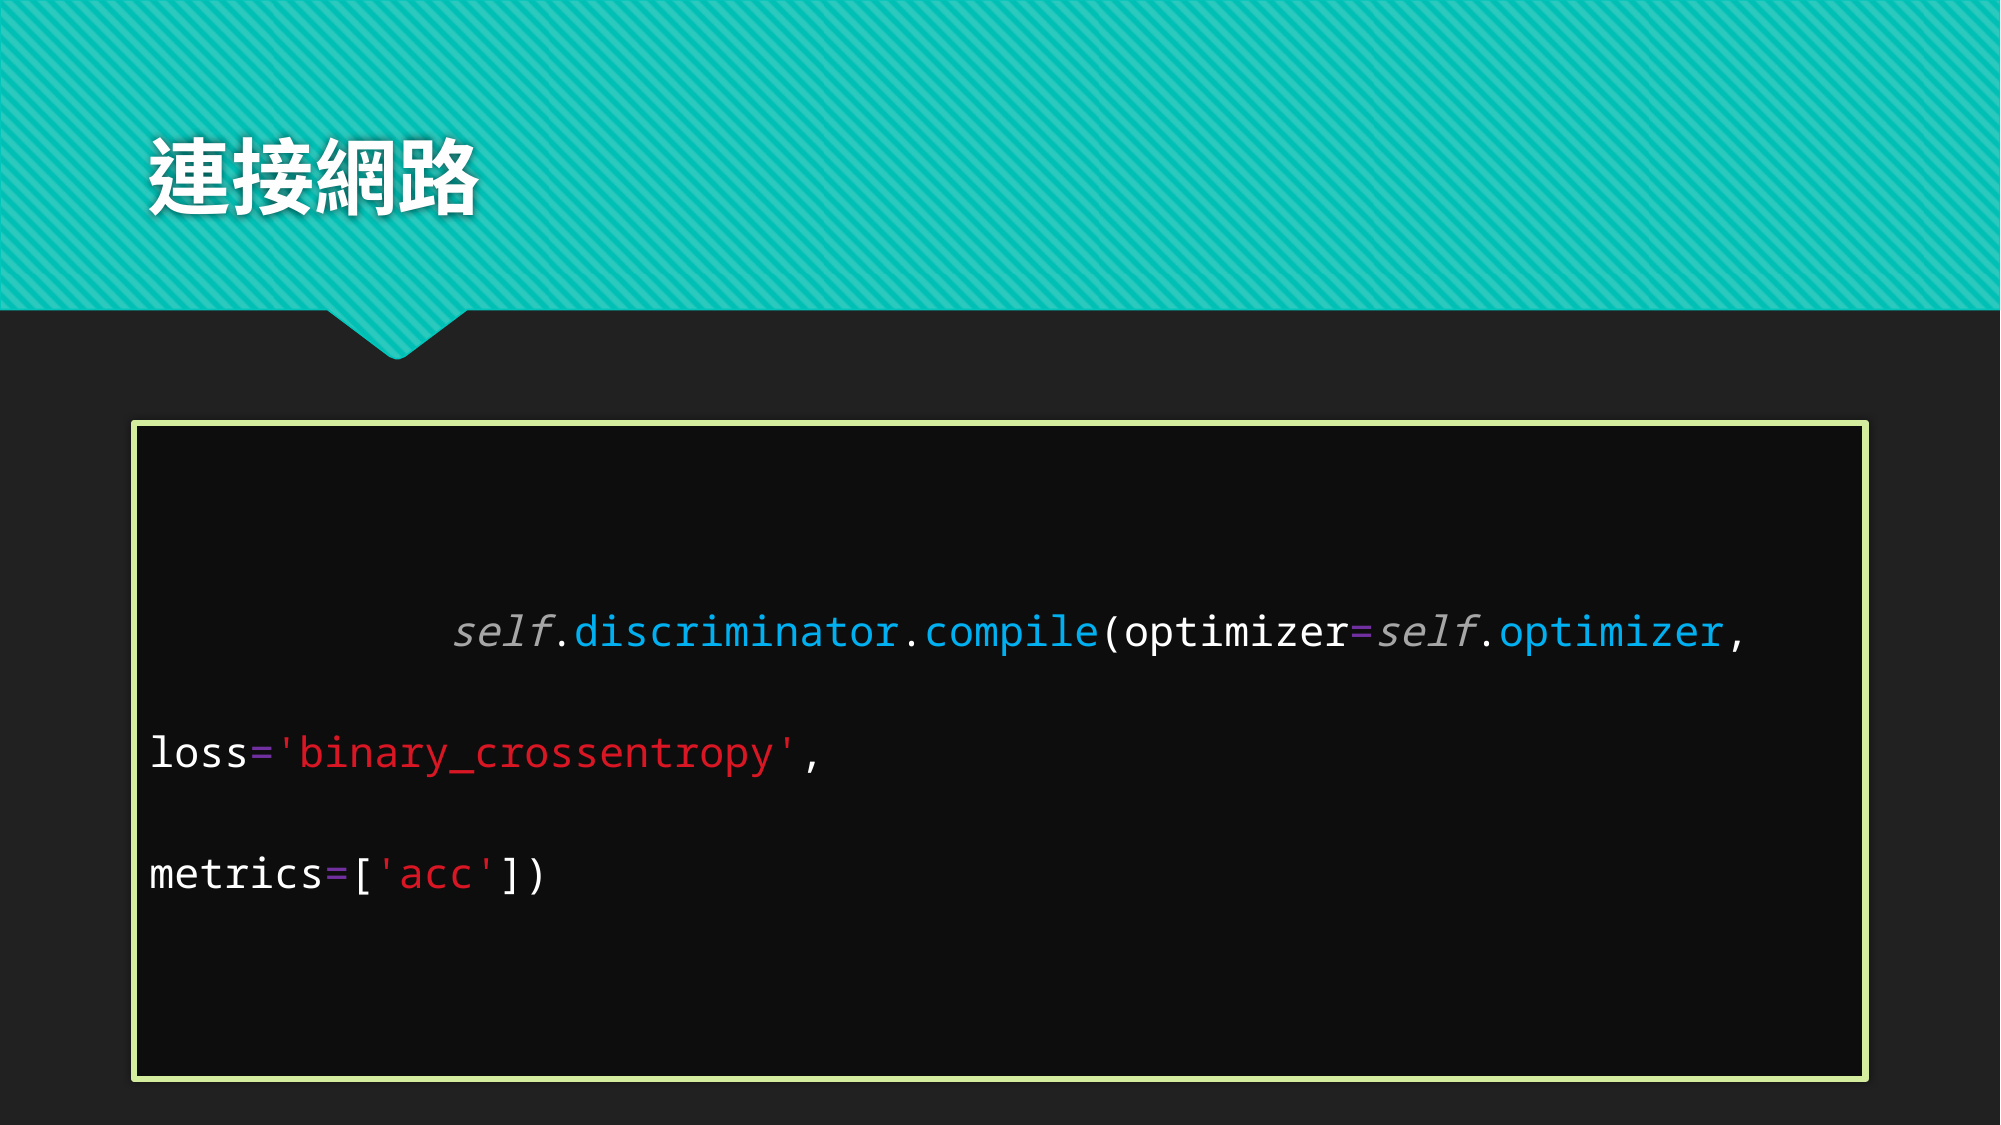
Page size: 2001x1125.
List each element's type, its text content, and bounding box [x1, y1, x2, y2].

title 連接網路 [132, 73, 1868, 233]
list self.discriminator.compile(optimizer=self.optimizer, loss='binary_crossentropy', metrics=['acc']) [134, 422, 1866, 1080]
